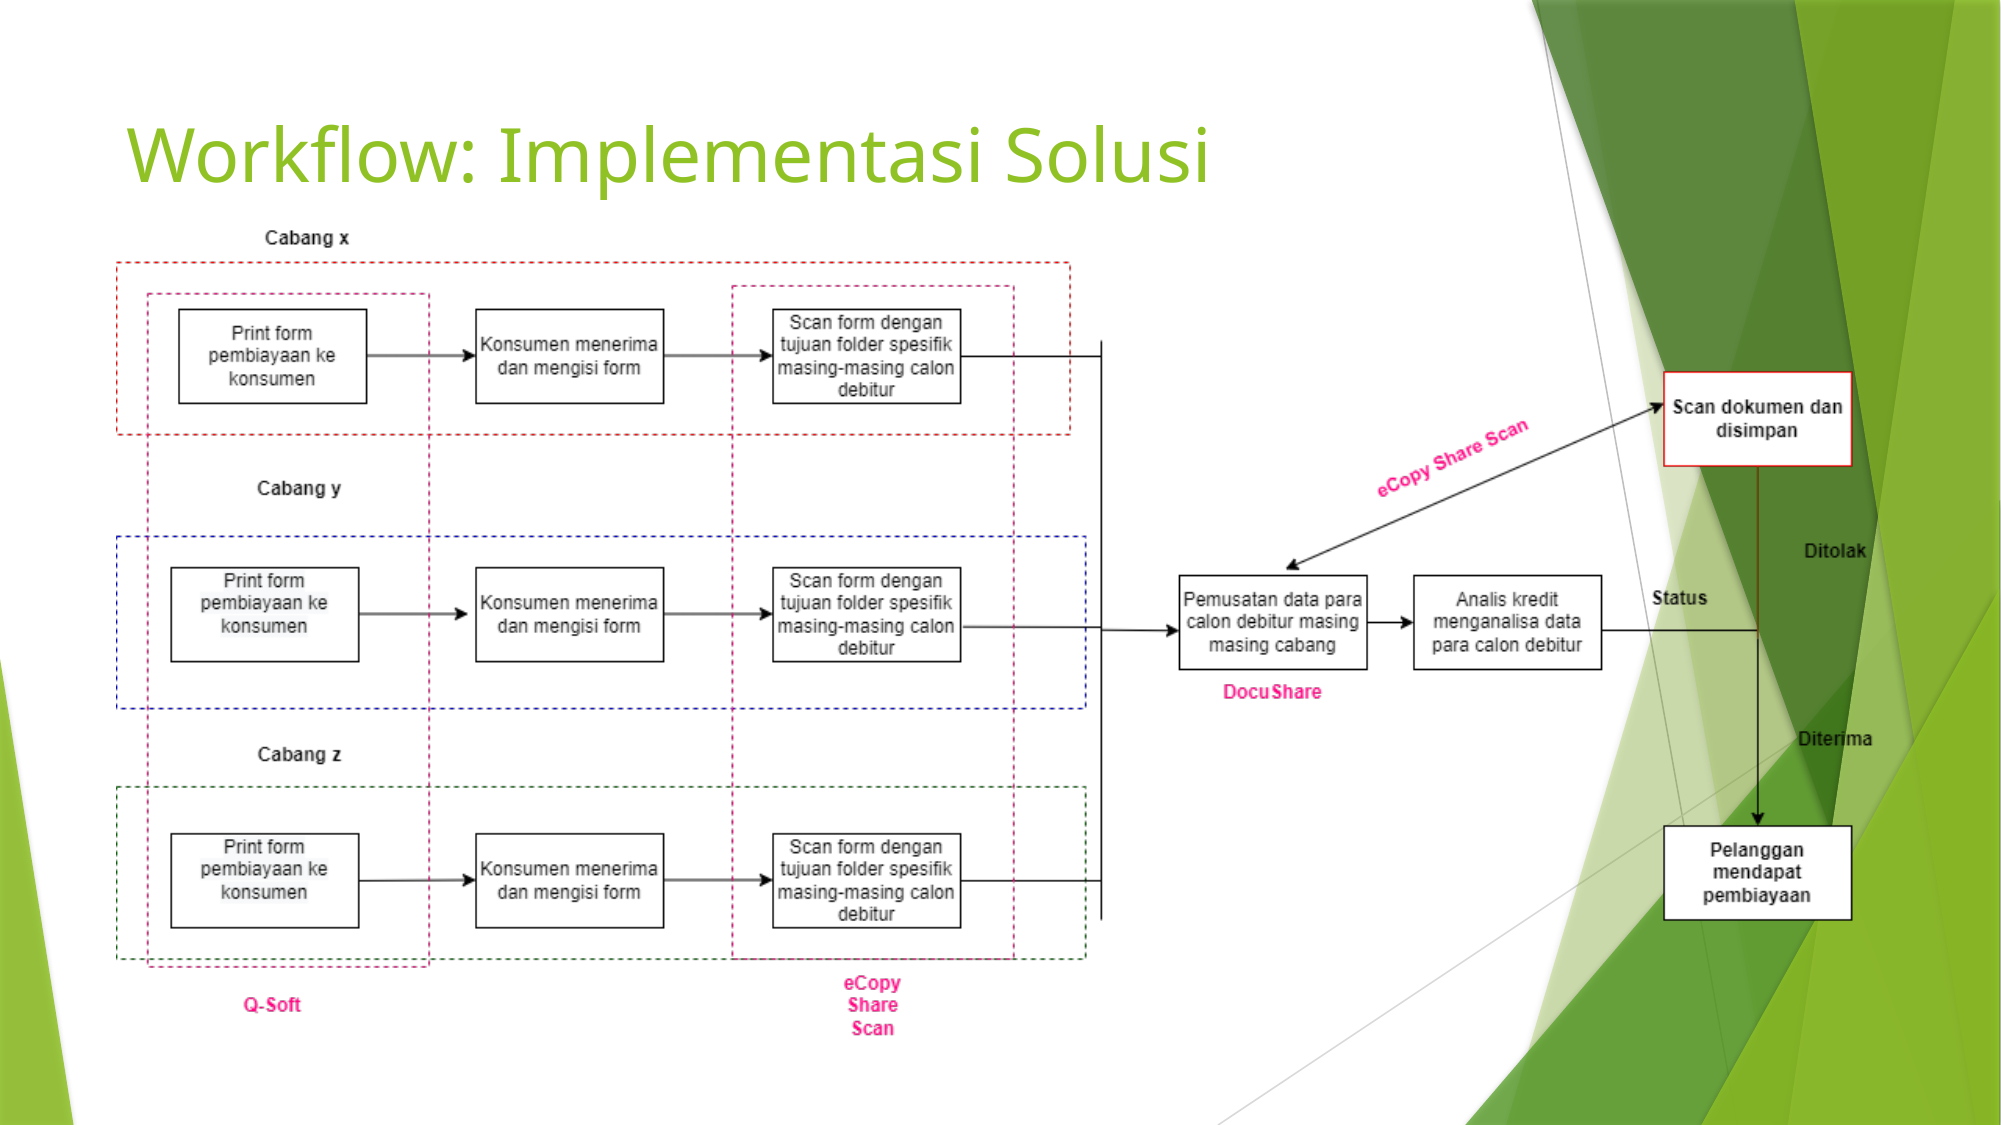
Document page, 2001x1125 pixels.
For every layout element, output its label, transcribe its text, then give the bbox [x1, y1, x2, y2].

title Workflow: Implementasi Solusi [111, 99, 1522, 317]
picture [115, 215, 1884, 1040]
